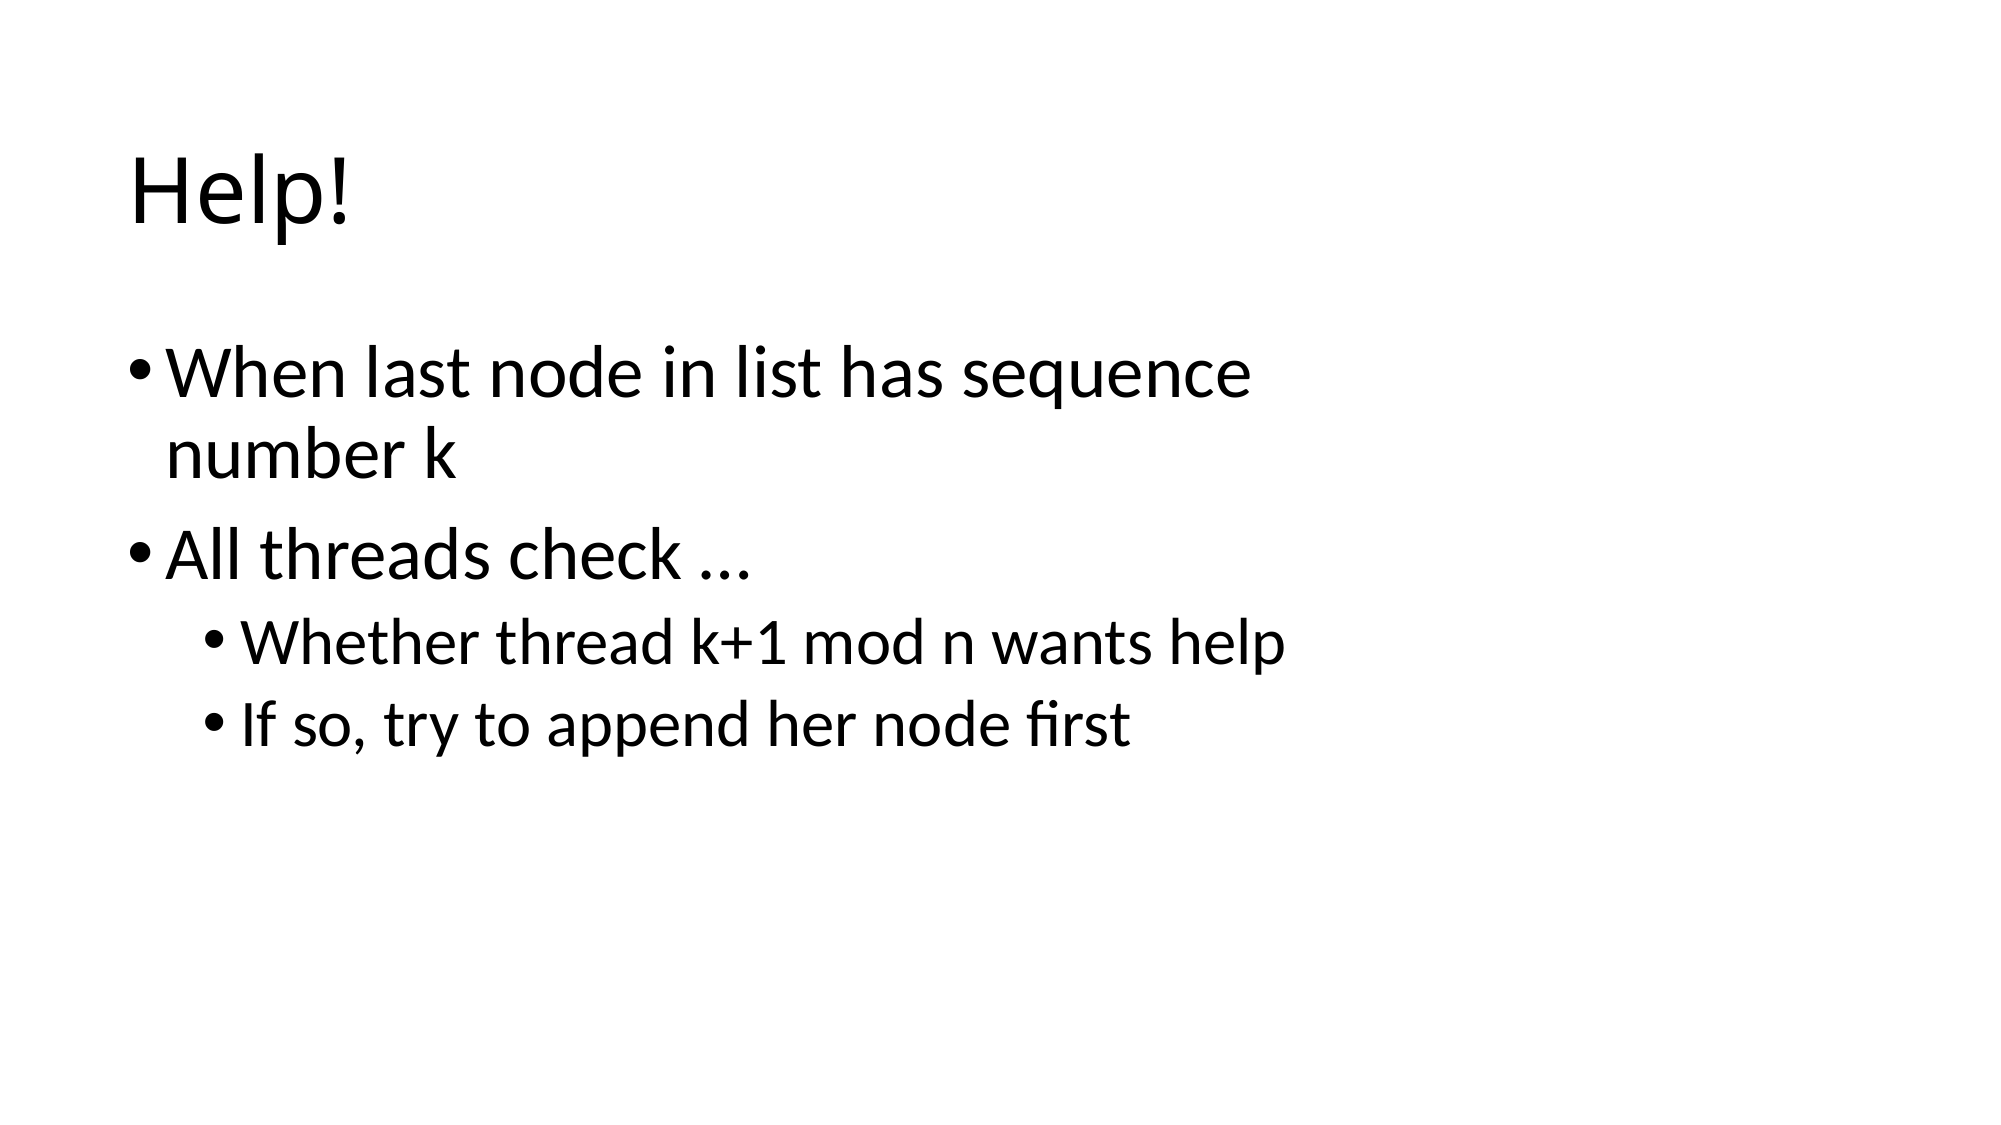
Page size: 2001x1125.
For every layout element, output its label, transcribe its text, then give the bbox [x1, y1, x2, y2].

text_box When last node in list has sequence number k All threads check … Whether thread k+1 mod n wants help If so, try to append her node first [112, 324, 1388, 1000]
title Help! [112, 99, 1388, 288]
